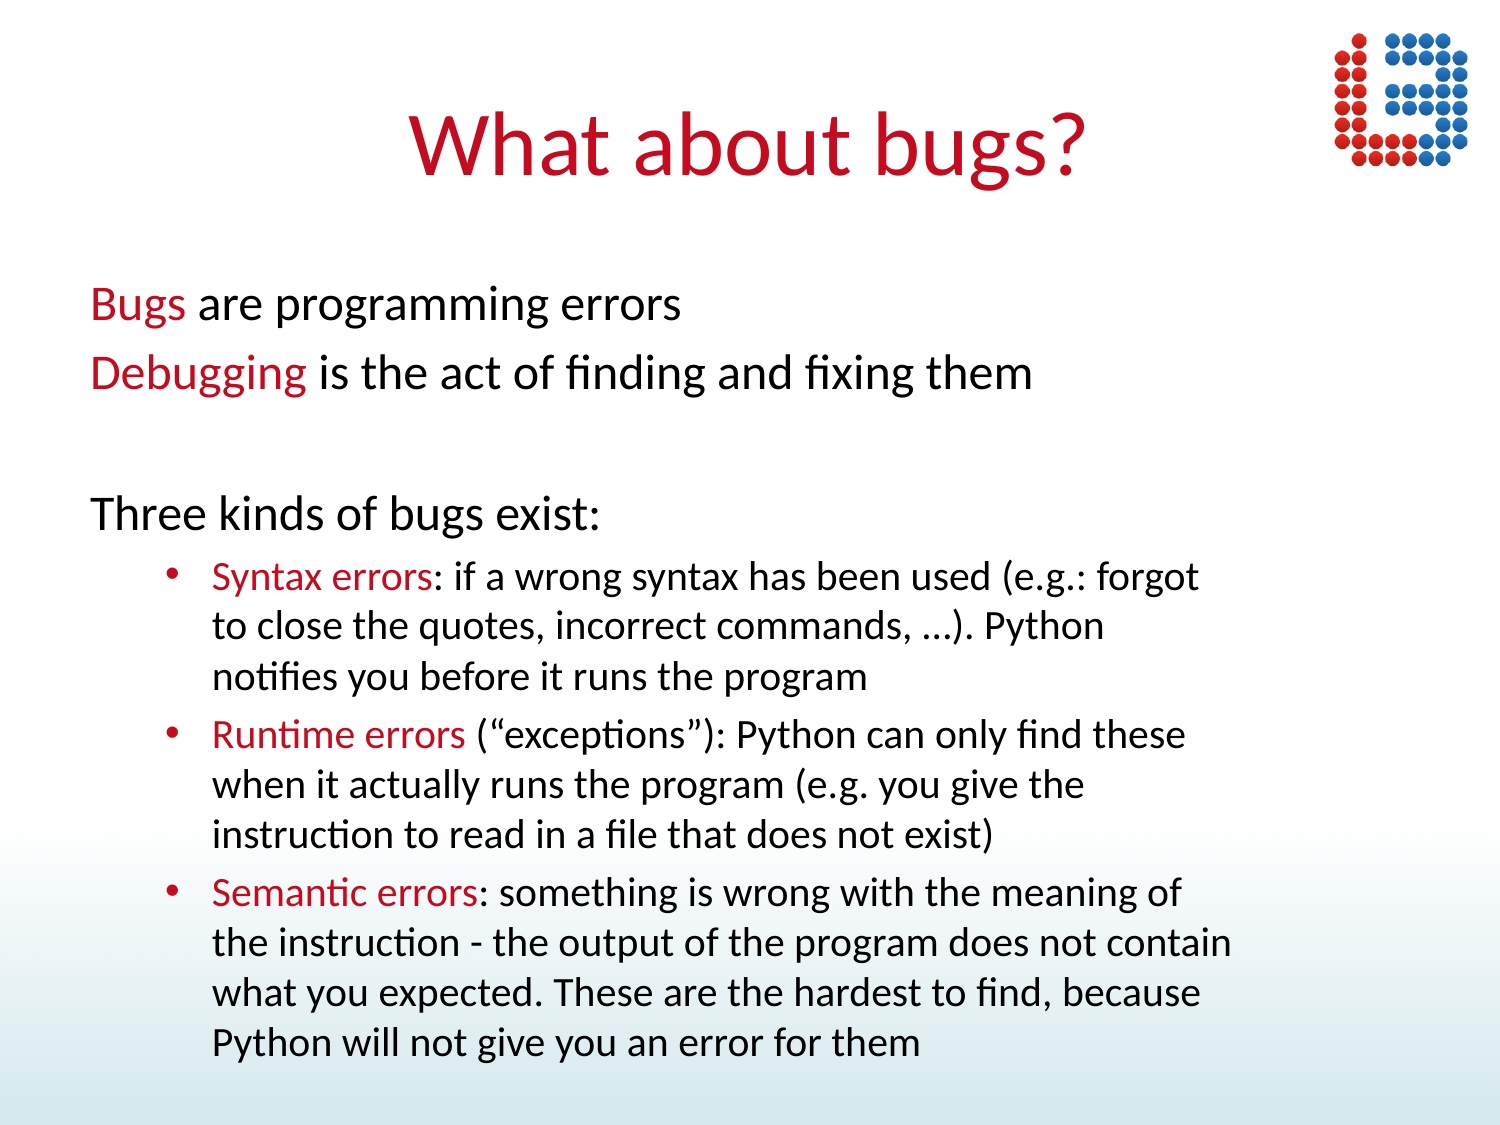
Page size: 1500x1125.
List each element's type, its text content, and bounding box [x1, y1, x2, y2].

list Bugs are programming errors Debugging is the act of finding and fixing them Three kinds of bugs exist: Syntax errors: if a wrong syntax has been used (e.g.: forgot to close the quotes, incorrect commands, …). Python notifies you before it runs the program Runtime errors (“exceptions”): Python can only find these when it actually runs the program (e.g. you give the instruction to read in a file that does not exist) Semantic errors: something is wrong with the meaning of the instruction - the output of the program does not contain what you expected. These are the hardest to find, because Python will not give you an error for them [75, 262, 1250, 1005]
picture [0, 0, 1500, 1125]
title What about bugs? [75, 45, 1425, 233]
